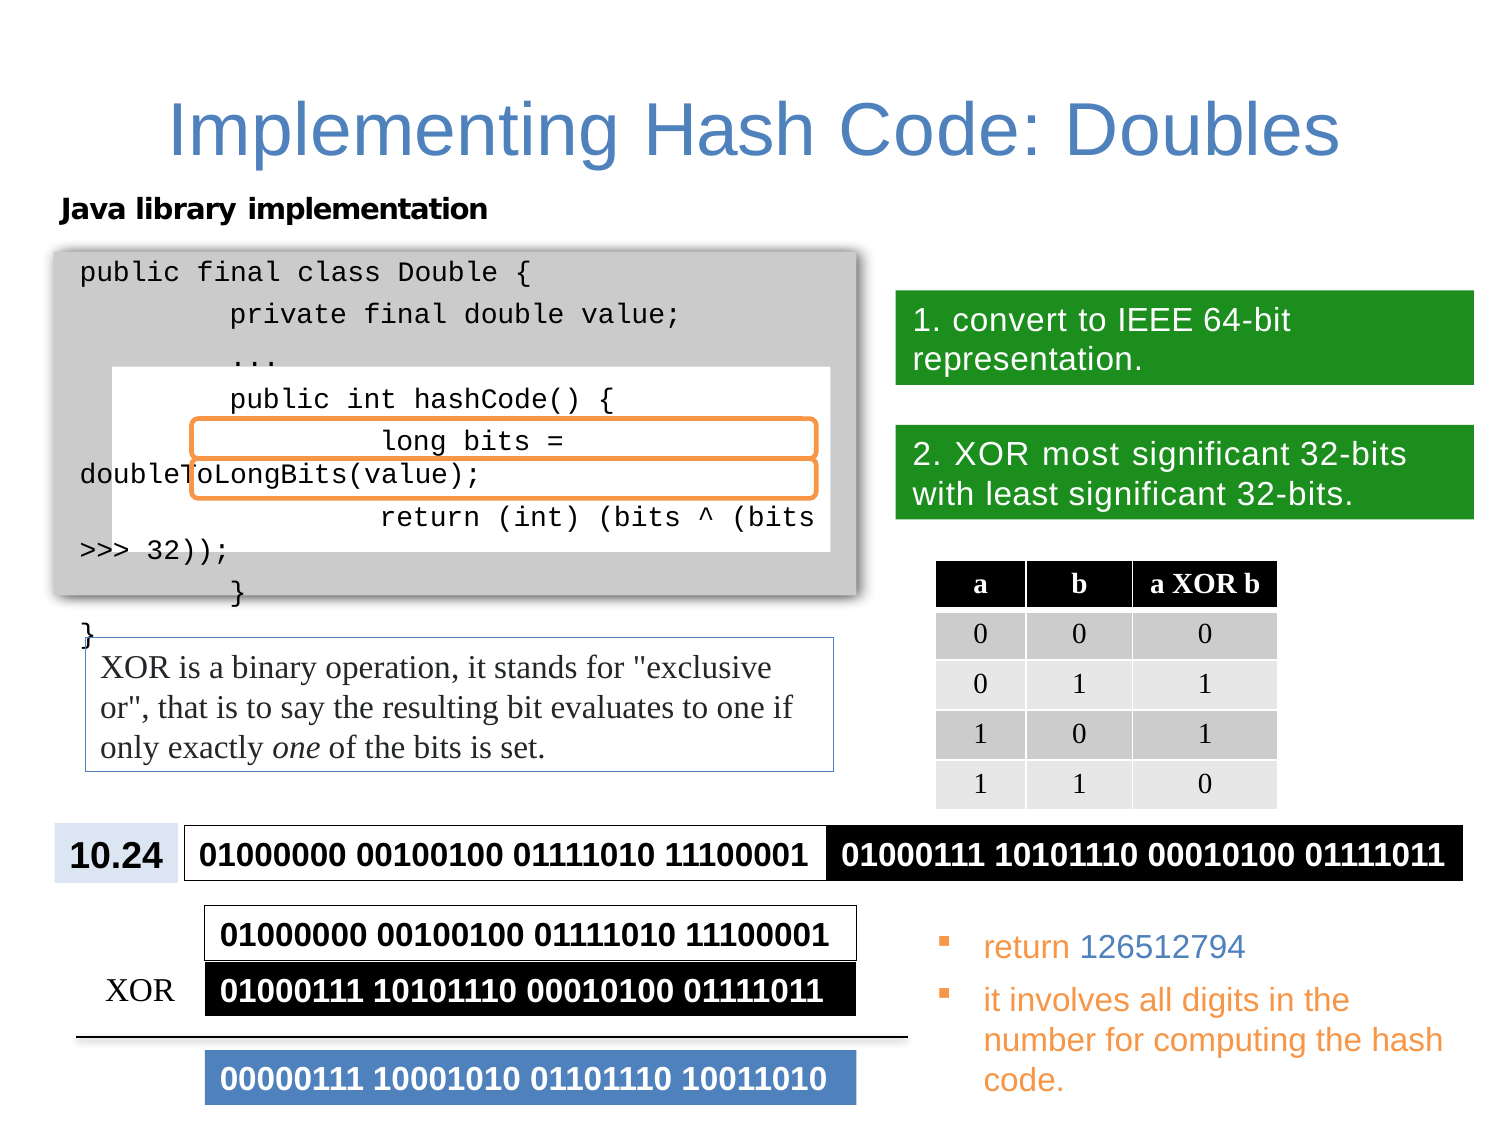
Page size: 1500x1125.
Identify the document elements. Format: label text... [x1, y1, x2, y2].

table_cell 0 [1027, 711, 1132, 759]
text_box 01000000 00100100 01111010 11100001 [184, 825, 826, 881]
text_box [42, 239, 877, 612]
text_box 01000000 00100100 01111010 11100001 [204, 905, 857, 961]
table_cell 1 [936, 761, 1025, 809]
table_header a [936, 561, 1025, 607]
text_box 01000111 10101110 00010100 01111011 [826, 825, 1463, 881]
table_cell 0 [1027, 613, 1132, 659]
text_box 01000111 10101110 00010100 01111011 [204, 961, 857, 1017]
table_header b [1027, 561, 1132, 607]
table_cell 1 [936, 711, 1025, 759]
table_cell 1 [1133, 711, 1277, 759]
text_box XOR is a binary operation, it stands for "exclusive or", that is to say the resulting bit evaluates to one if only exactly one of the bits is set. [85, 637, 834, 772]
text_box return 126512794 it involves all digits in the number for computing the hash code. [921, 918, 1463, 1105]
table_cell 0 [936, 613, 1025, 659]
title Implementing Hash Code: Doubles [79, 31, 1430, 220]
text_box 00000111 10001010 01101110 10011010 [204, 1050, 857, 1105]
table_cell 0 [1133, 613, 1277, 659]
text_box 2. XOR most significant 32-bits with least significant 32-bits. [895, 424, 1474, 520]
table_cell 0 [936, 661, 1025, 709]
table_cell 1 [1027, 761, 1132, 809]
text_box XOR [90, 960, 191, 1016]
text_box 1. convert to IEEE 64-bit representation. [895, 290, 1474, 385]
text_box 10.24 [54, 823, 178, 883]
text_box Java library implementation [43, 182, 504, 233]
table_cell 1 [1027, 661, 1132, 709]
table_cell 0 [1133, 761, 1277, 809]
table_cell 1 [1133, 661, 1277, 709]
table_header a XOR b [1133, 561, 1277, 607]
